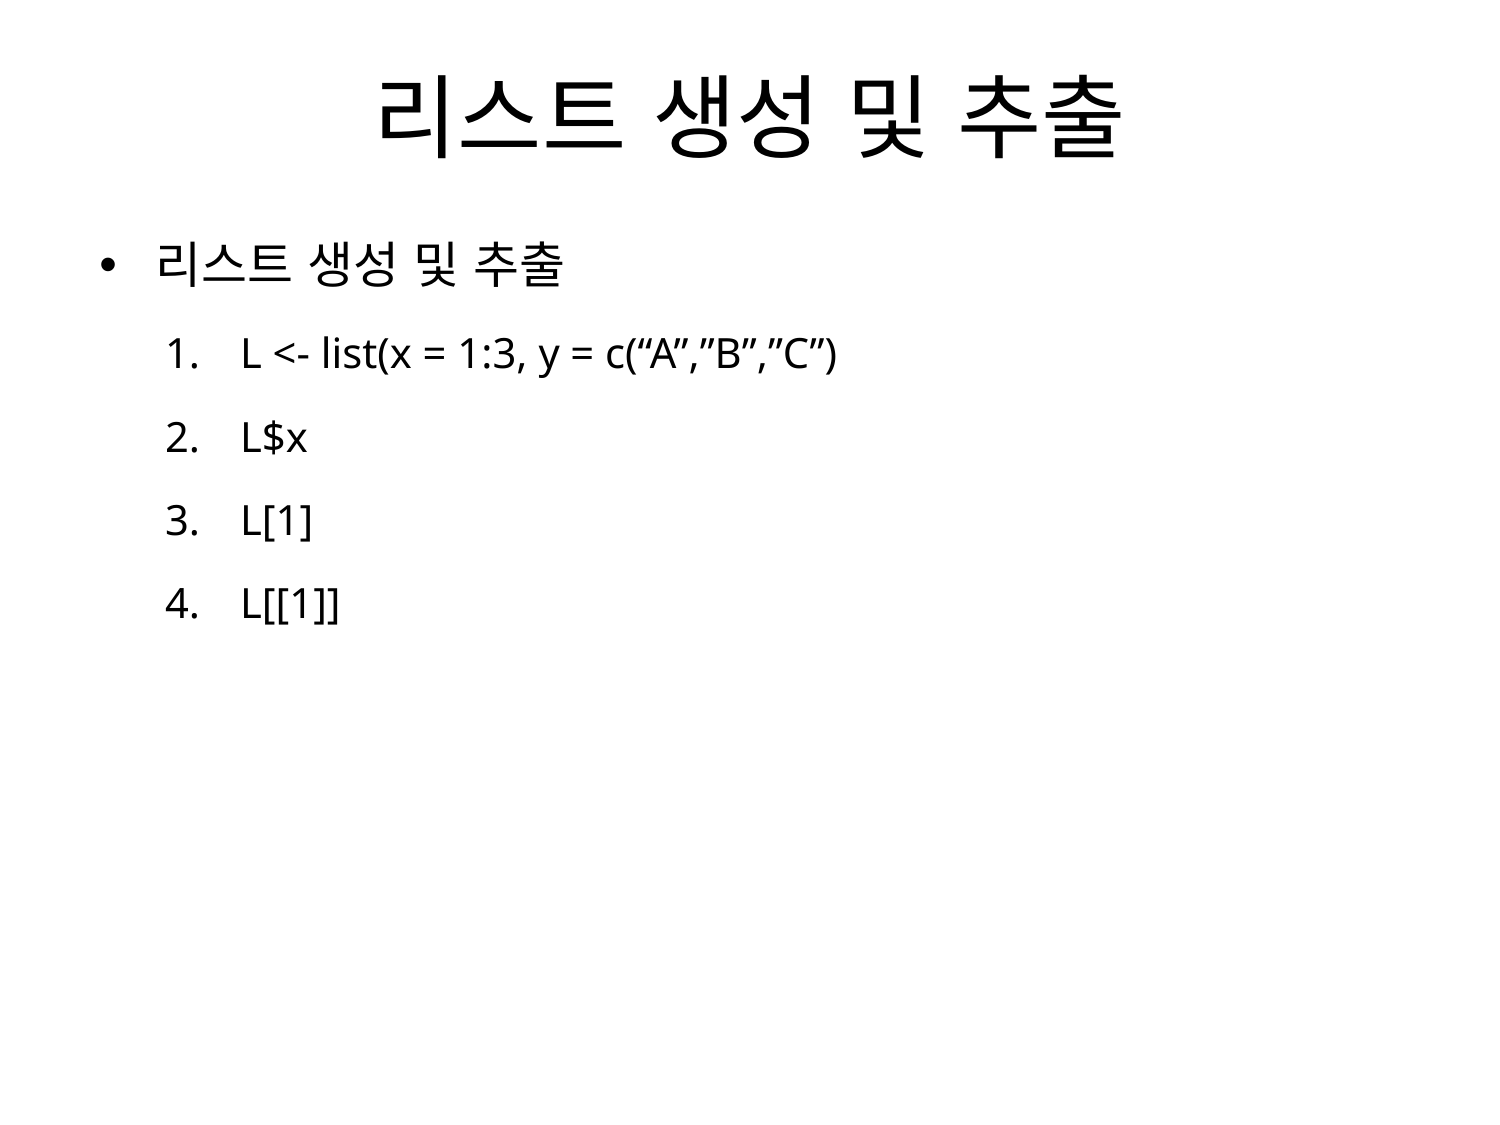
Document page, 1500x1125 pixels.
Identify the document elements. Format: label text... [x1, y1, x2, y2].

list 리스트 생성 및 추출 L <- list(x = 1:3, y = c(“A”,”B”,”C”) L$x L[1] L[[1]] [75, 196, 1425, 1024]
title 리스트 생성 및 추출 [75, 45, 1425, 185]
